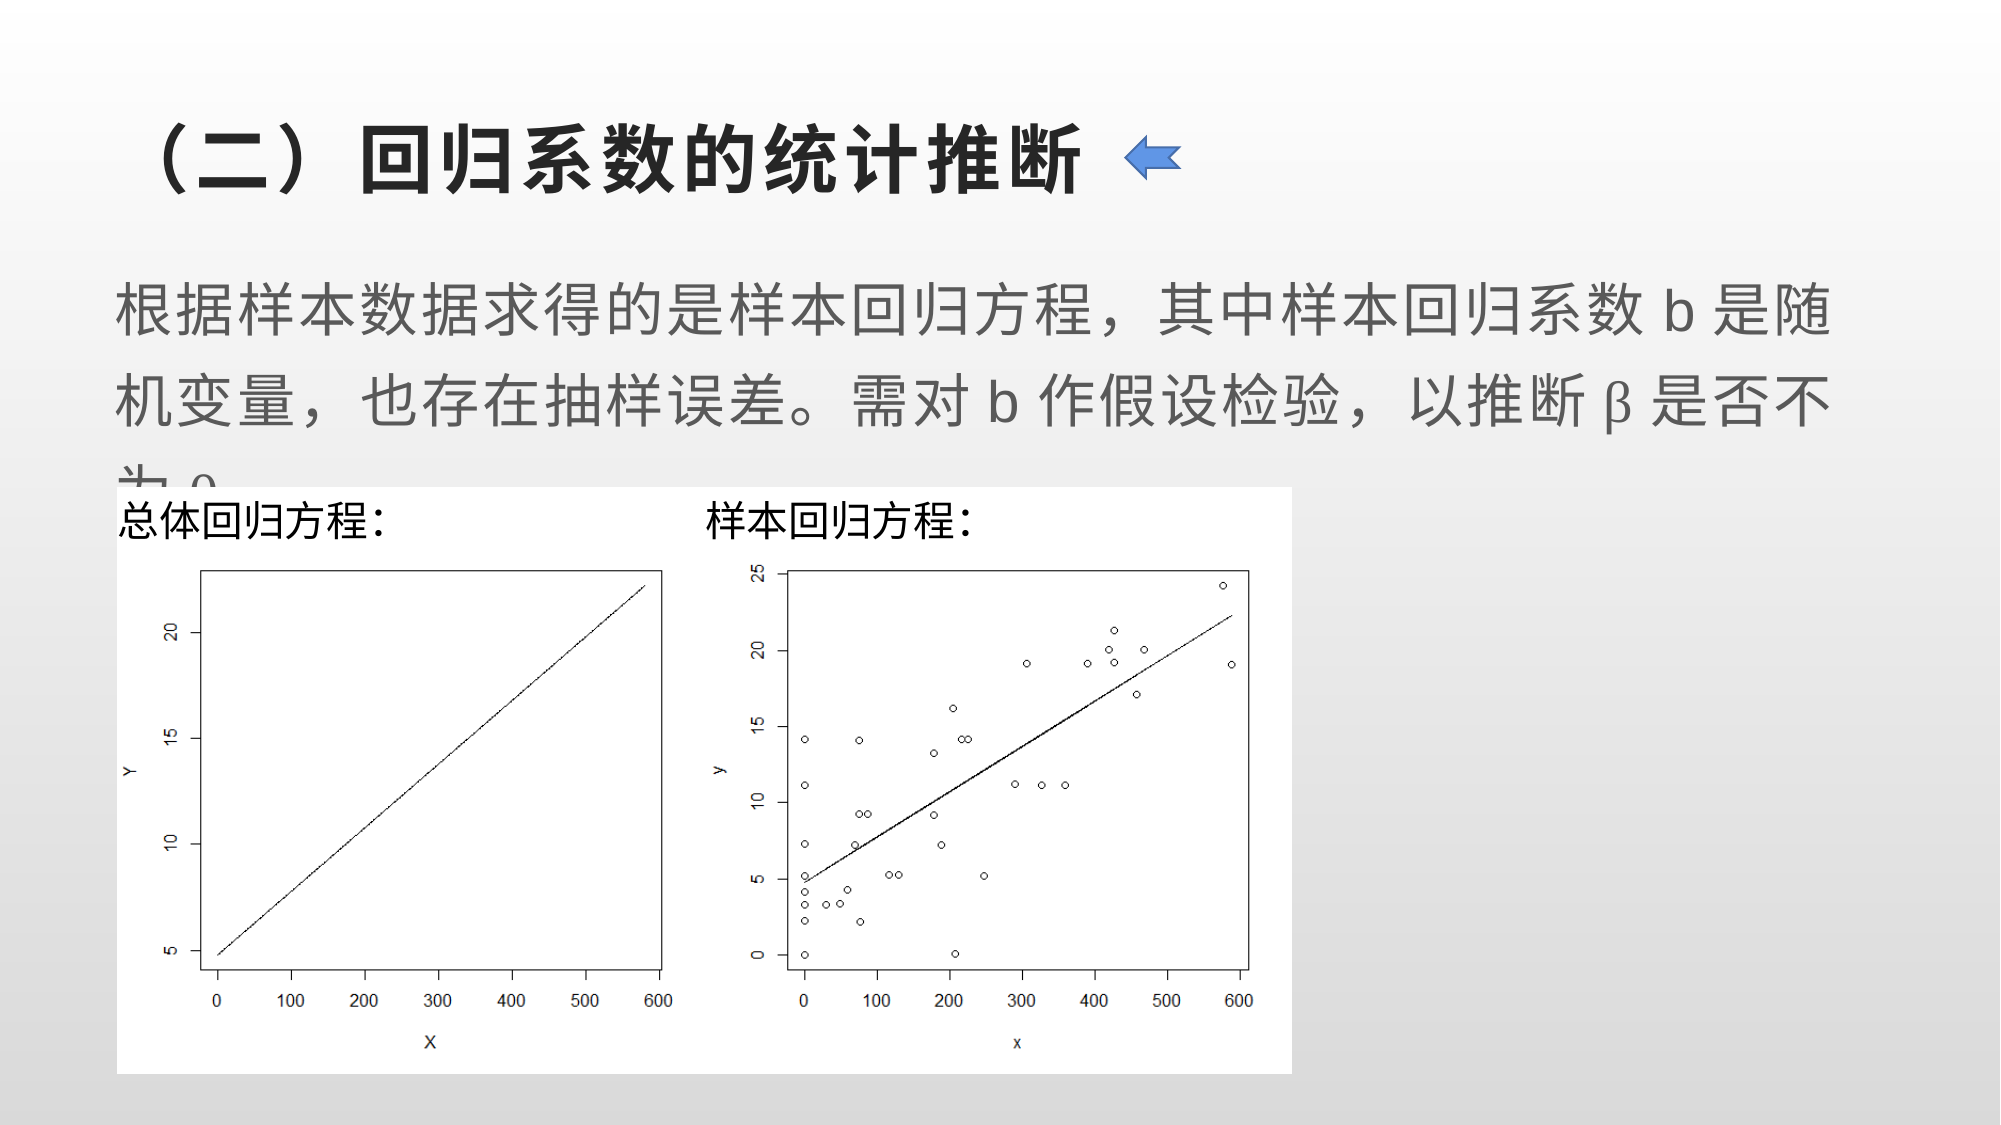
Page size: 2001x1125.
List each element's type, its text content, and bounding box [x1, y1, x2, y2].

title （二）回归系数的统计推断 [99, 99, 1900, 216]
picture [117, 487, 1292, 1074]
list 根据样本数据求得的是样本回归方程，其中样本回归系数b是随机变量，也存在抽样误差。需对b作假设检验，以推断β是否不为0。 [99, 244, 1900, 1026]
text_box [1123, 134, 1182, 181]
